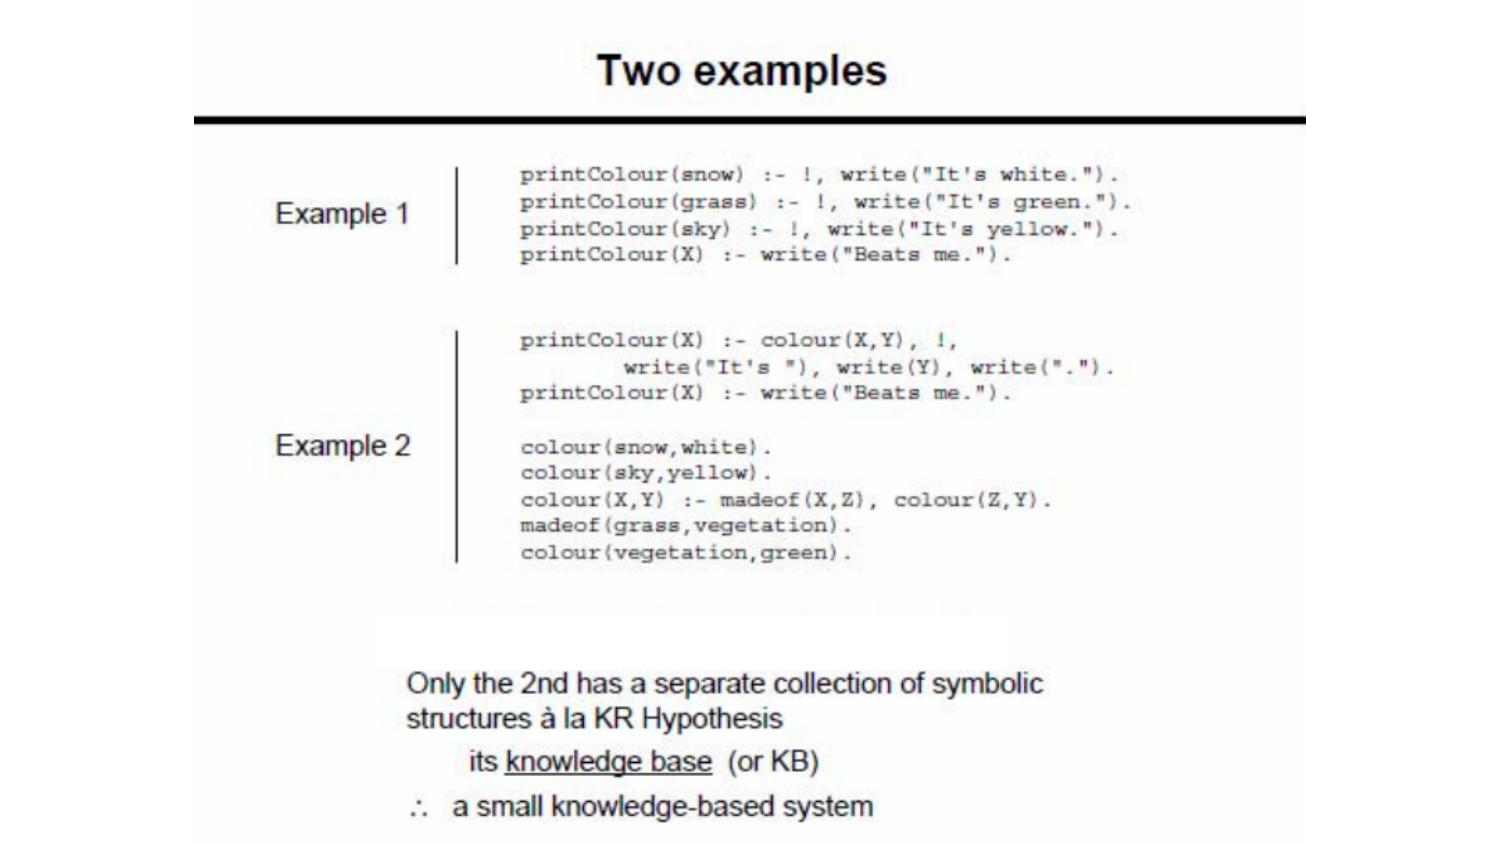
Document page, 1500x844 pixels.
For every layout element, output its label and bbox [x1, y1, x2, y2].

picture [193, 0, 1307, 844]
